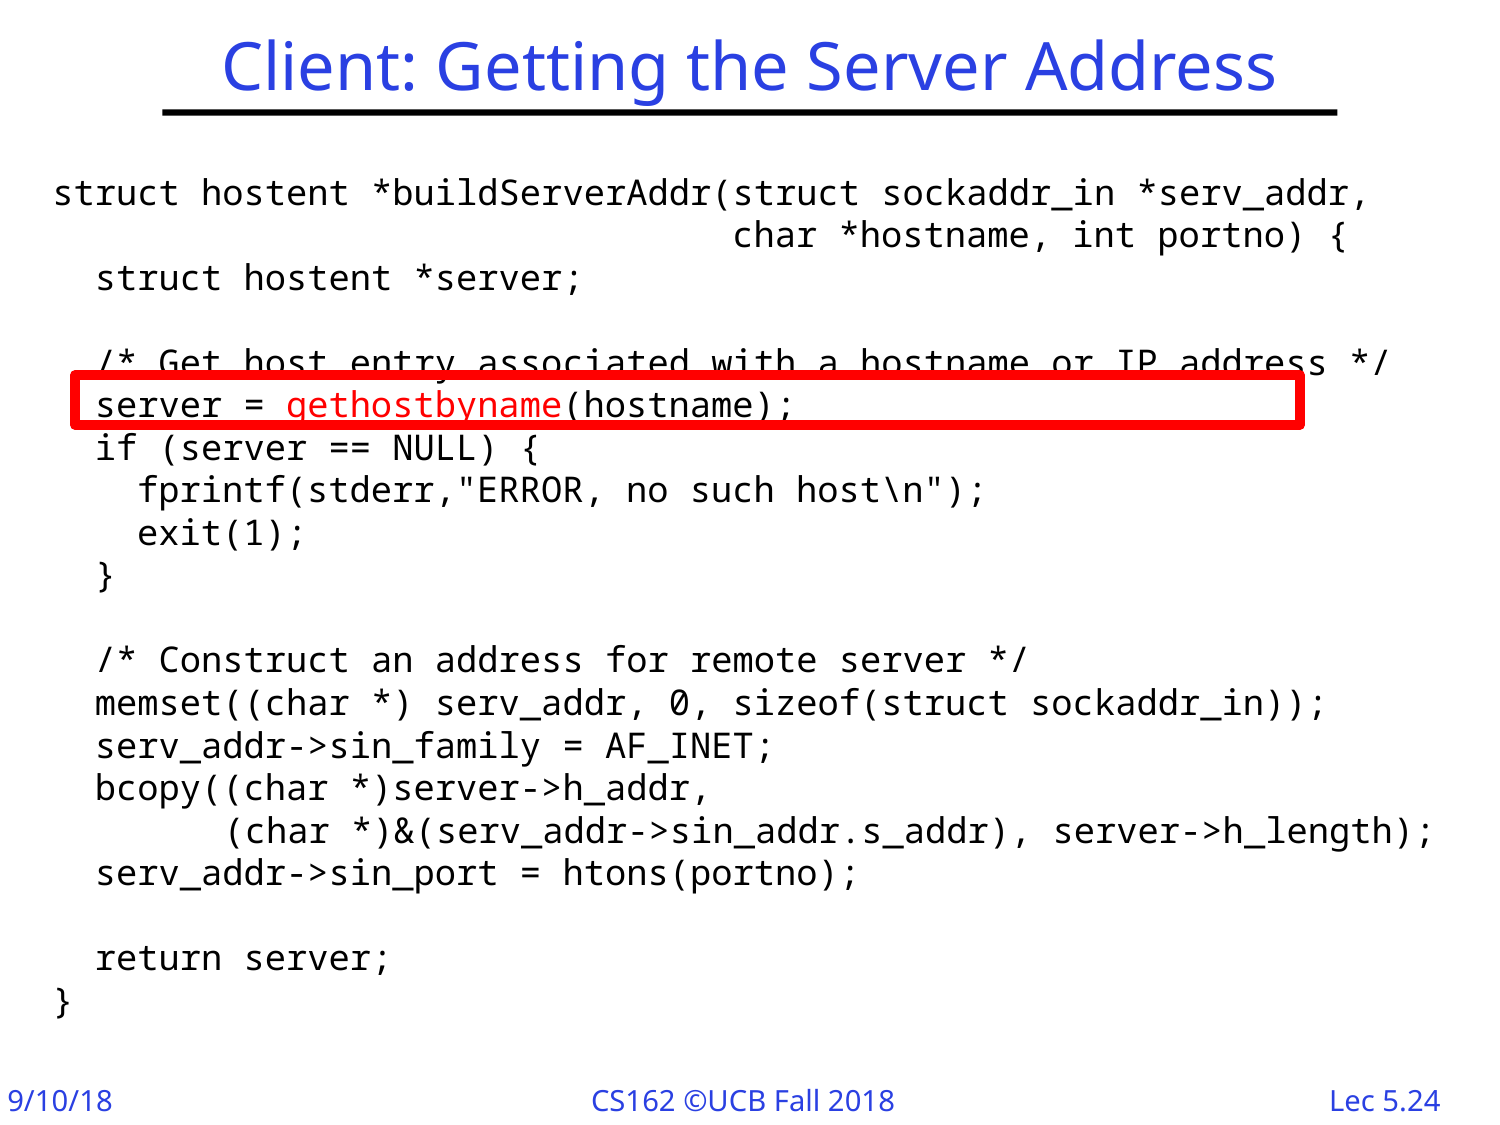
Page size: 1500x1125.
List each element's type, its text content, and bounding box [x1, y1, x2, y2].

title Client: Getting the Server Address [162, 24, 1338, 113]
text_box [75, 375, 1300, 425]
text_box struct hostent *buildServerAddr(struct sockaddr_in *serv_addr, char *hostname, int portno) { struct hostent *server; /* Get host entry associated with a hostname or IP address */ server = gethostbyname(hostname); if (server == NULL) { fprintf(stderr,"ERROR, no such host\n"); exit(1); } /* Construct an address for remote server */ memset((char *) serv_addr, 0, sizeof(struct sockaddr_in)); serv_addr->sin_family = AF_INET; bcopy((char *)server->h_addr, (char *)&(serv_addr->sin_addr.s_addr), server->h_length); serv_addr->sin_port = htons(portno); return server; } [37, 162, 1475, 1028]
